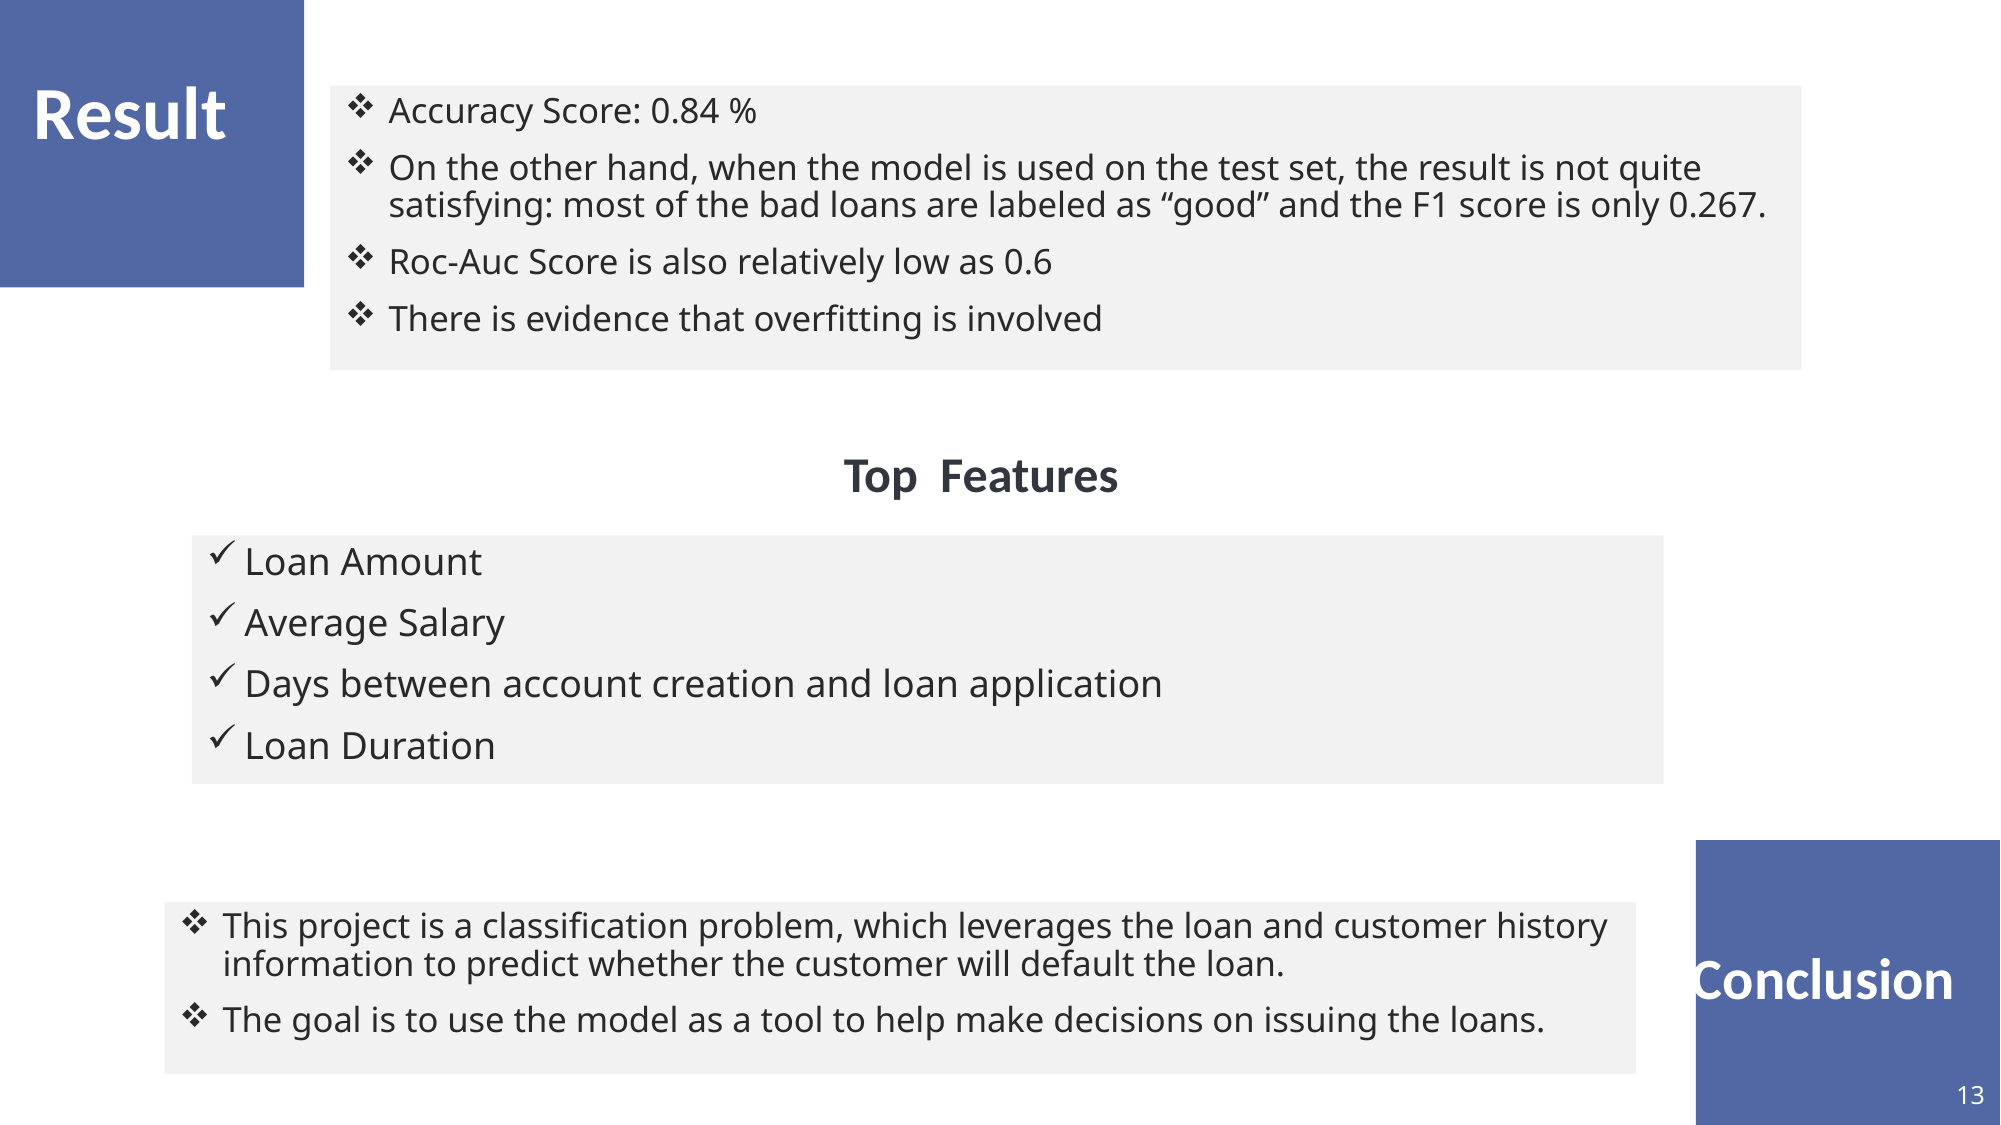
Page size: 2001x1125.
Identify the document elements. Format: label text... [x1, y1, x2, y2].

text_box This project is a classification problem, which leverages the loan and customer history information to predict whether the customer will default the loan. The goal is to use the model as a tool to help make decisions on issuing the loans. [164, 901, 1637, 1075]
text_box Loan Amount Average Salary Days between account creation and loan application Loan Duration [191, 535, 1664, 784]
text_box Accuracy Score: 0.84 % On the other hand, when the model is used on the test set, the result is not quite satisfying: most of the bad loans are labeled as “good” and the F1 score is only 0.267. Roc-Auc Score is also relatively low as 0.6 There is evidence that overfitting is involved [330, 85, 1802, 371]
list Result [0, 29, 317, 202]
title Conclusion [1637, 922, 2000, 1040]
text_box Top Features [659, 446, 1303, 507]
slide_number 13 [1938, 1079, 2000, 1114]
